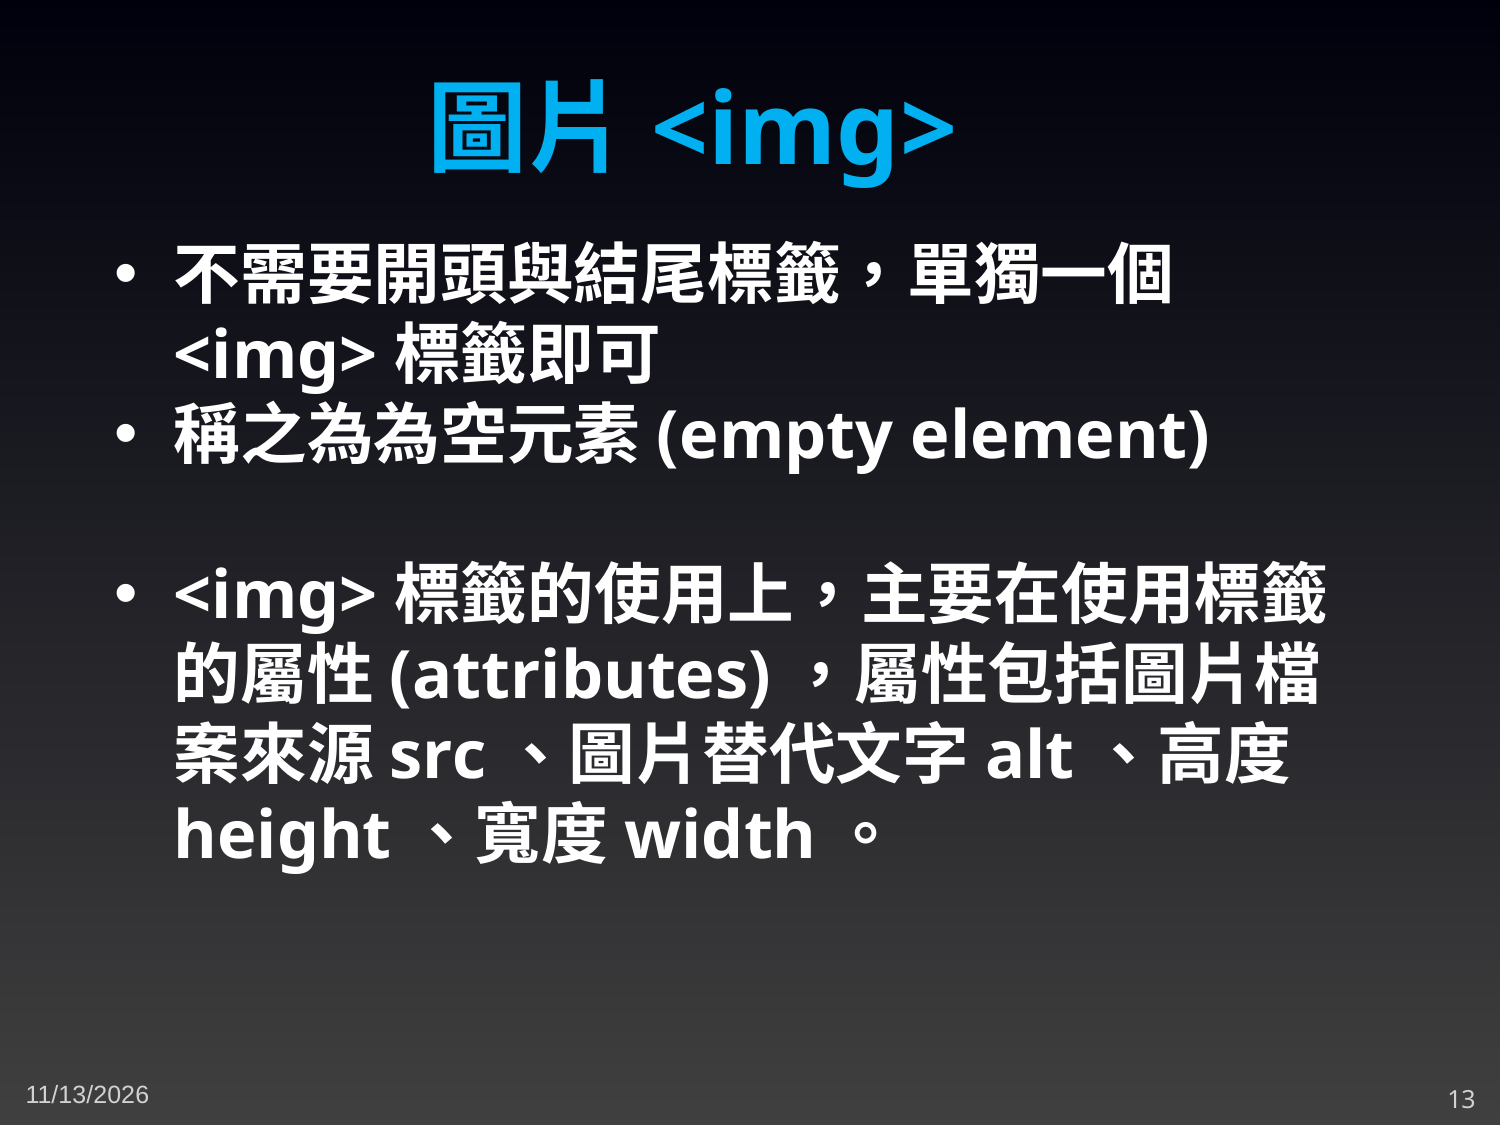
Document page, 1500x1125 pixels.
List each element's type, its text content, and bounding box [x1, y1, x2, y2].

slide_number 13 [1340, 1075, 1491, 1117]
text_box 不需要開頭與結尾標籤，單獨一個<img>標籤即可 稱之為為空元素(empty element) <img>標籤的使用上，主要在使用標籤的屬性(attributes)，屬性包括圖片檔案來源src、圖片替代文字alt、高度height、寬度width。 [99, 224, 1400, 880]
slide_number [10, 1075, 411, 1117]
text_box 圖片<img> [412, 37, 1225, 200]
